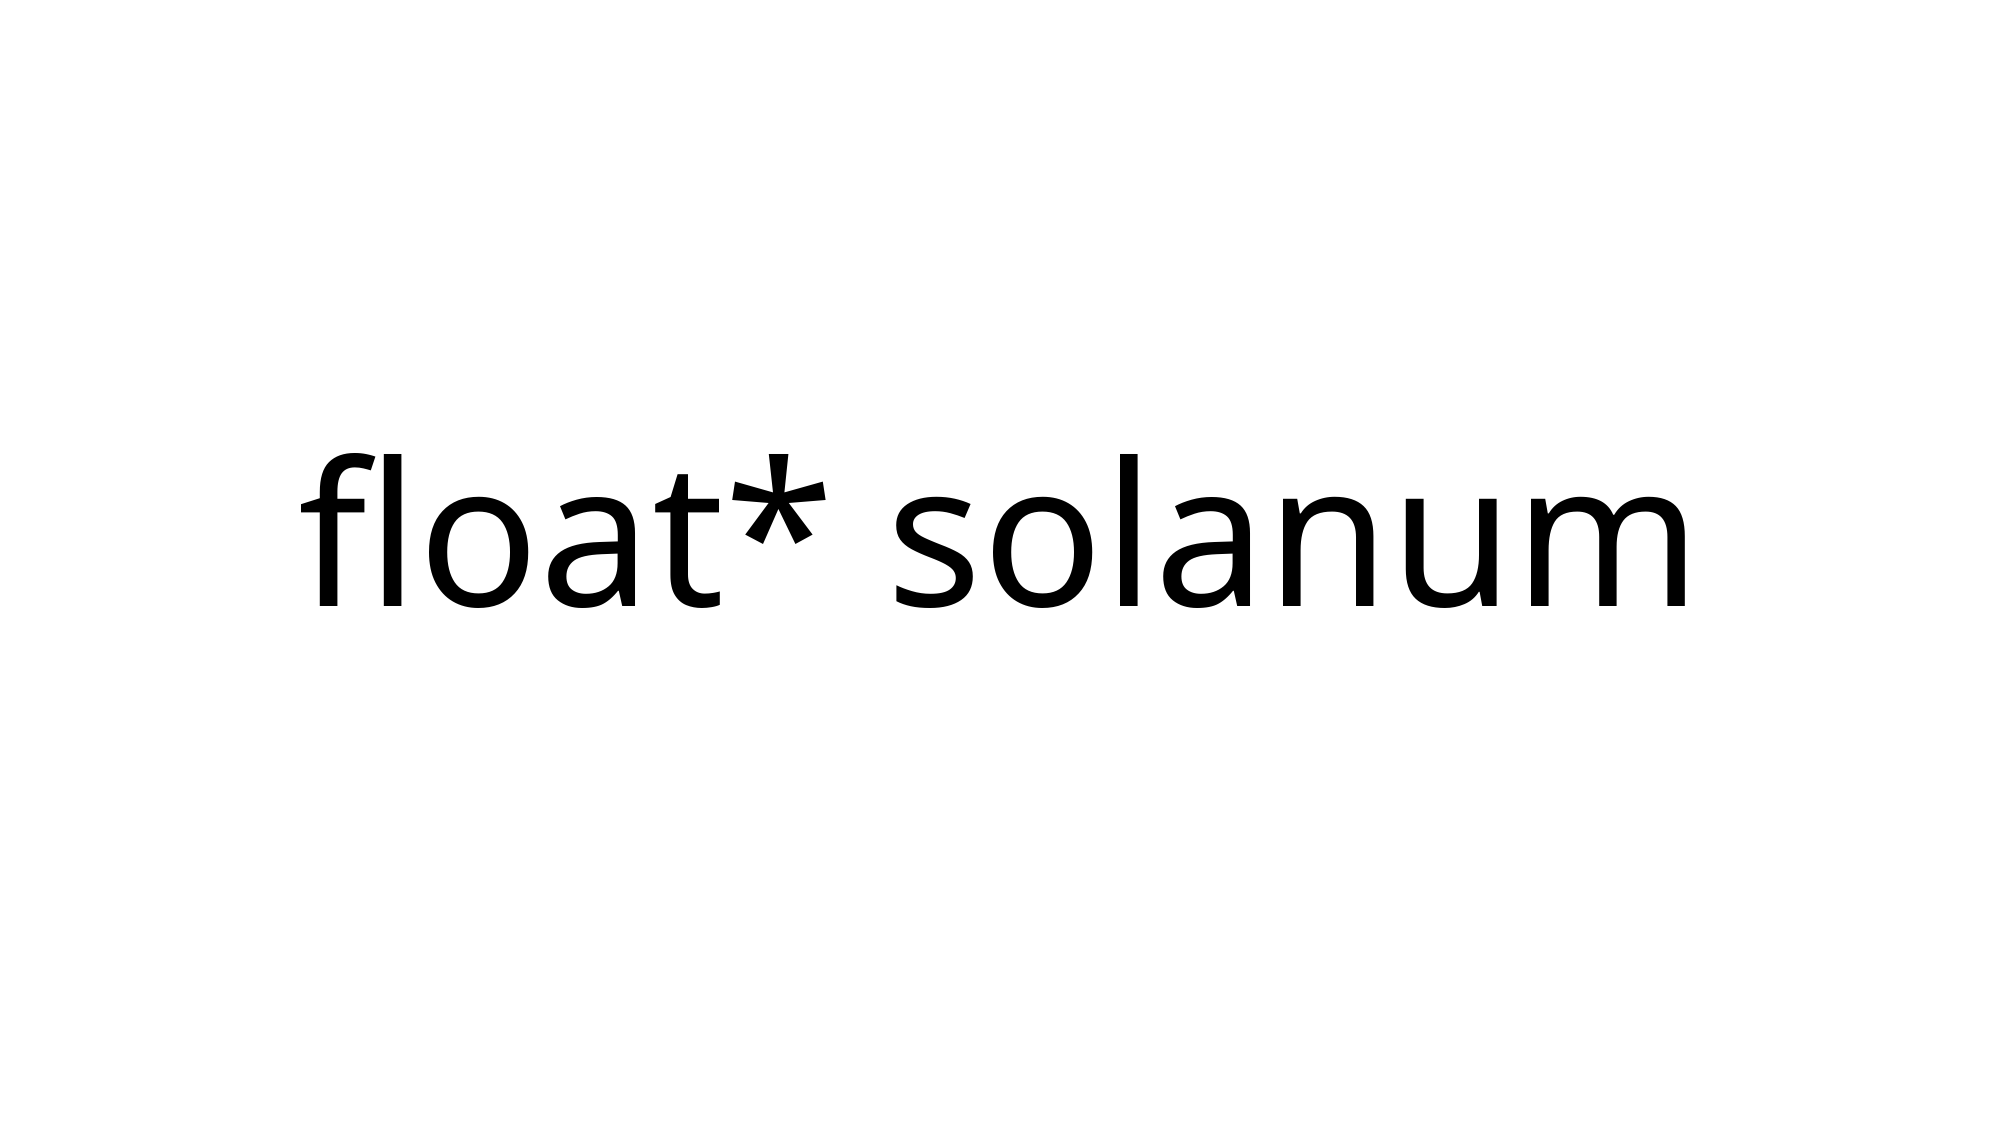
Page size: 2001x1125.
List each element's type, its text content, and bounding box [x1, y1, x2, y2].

title float* solanum [137, 432, 1863, 651]
